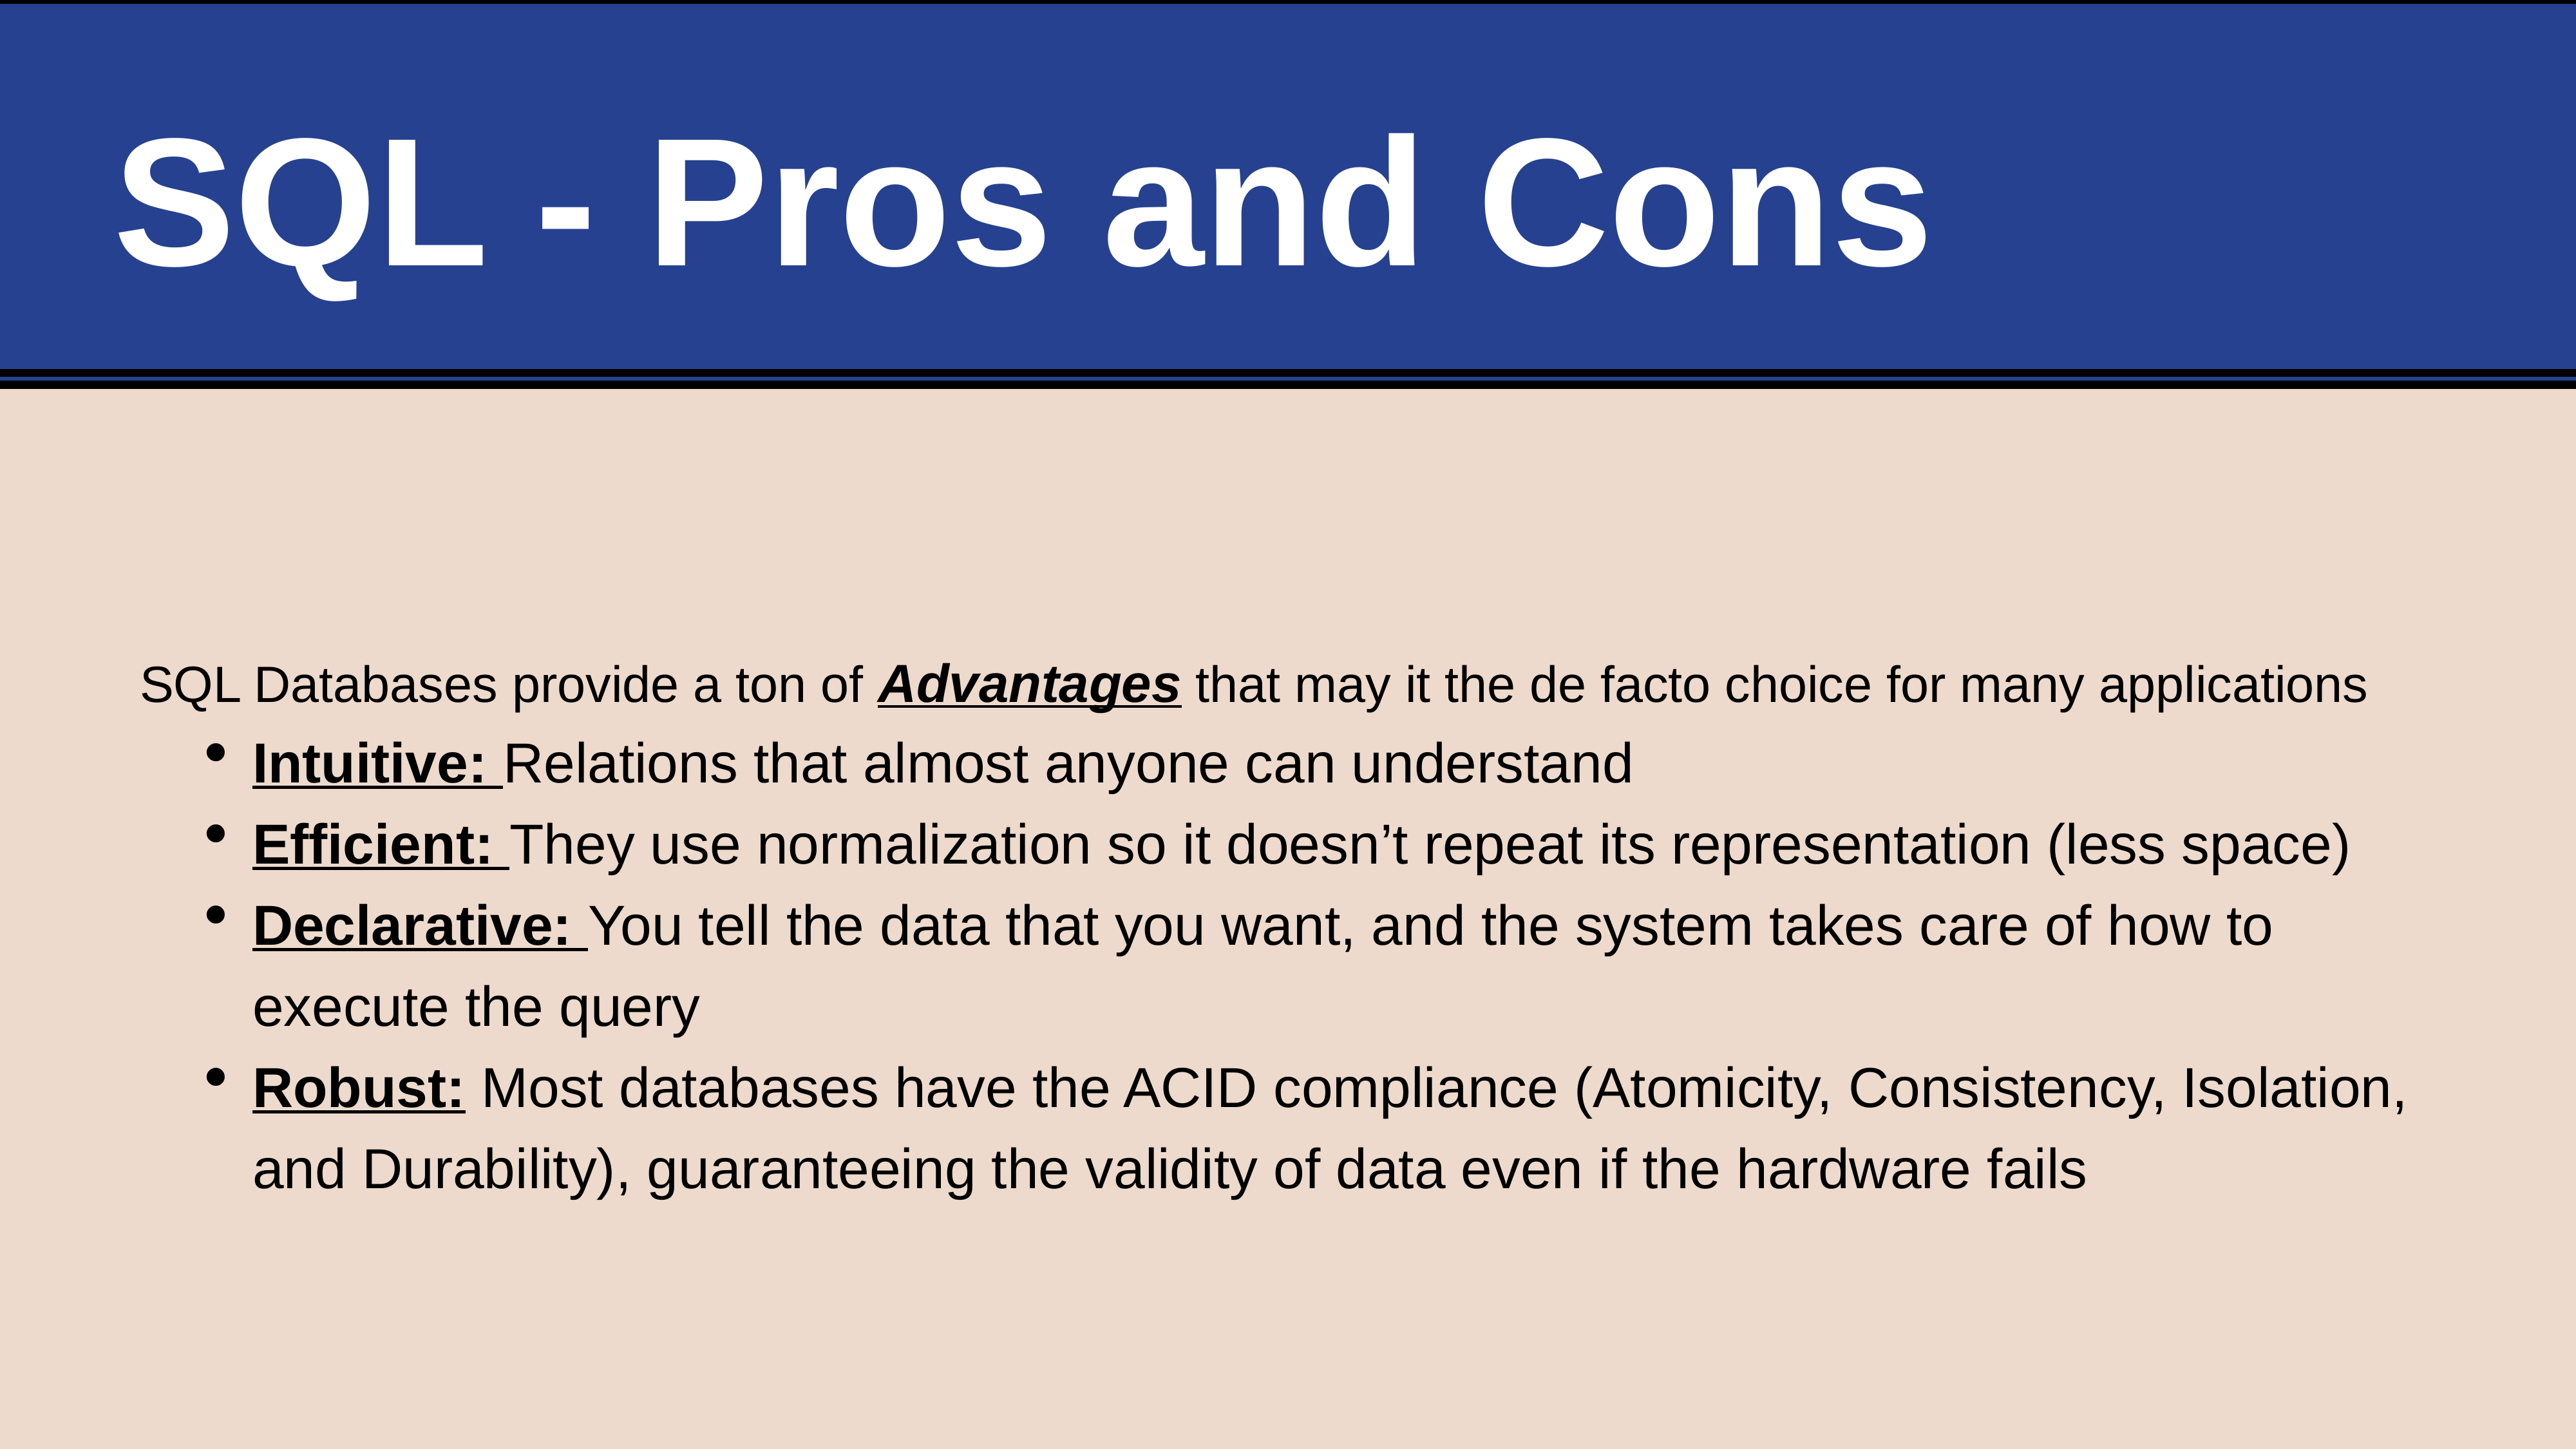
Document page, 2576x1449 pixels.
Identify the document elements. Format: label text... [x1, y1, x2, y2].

title SQL - Pros and Cons [87, 75, 2489, 310]
text_box [0, 373, 2576, 385]
text_box SQL Databases provide a ton of Advantages that may it the de facto choice for many applications Intuitive: Relations that almost anyone can understand Efficient: They use normalization so it doesn’t repeat its representation (less space) Declarative: You tell the data that you want, and the system takes care of how to execute the query Robust: Most databases have the ACID compliance (Atomicity, Consistency, Isolation, and Durability), guaranteeing the validity of data even if the hardware fails [114, 610, 2477, 1226]
text_box [0, 0, 2576, 372]
